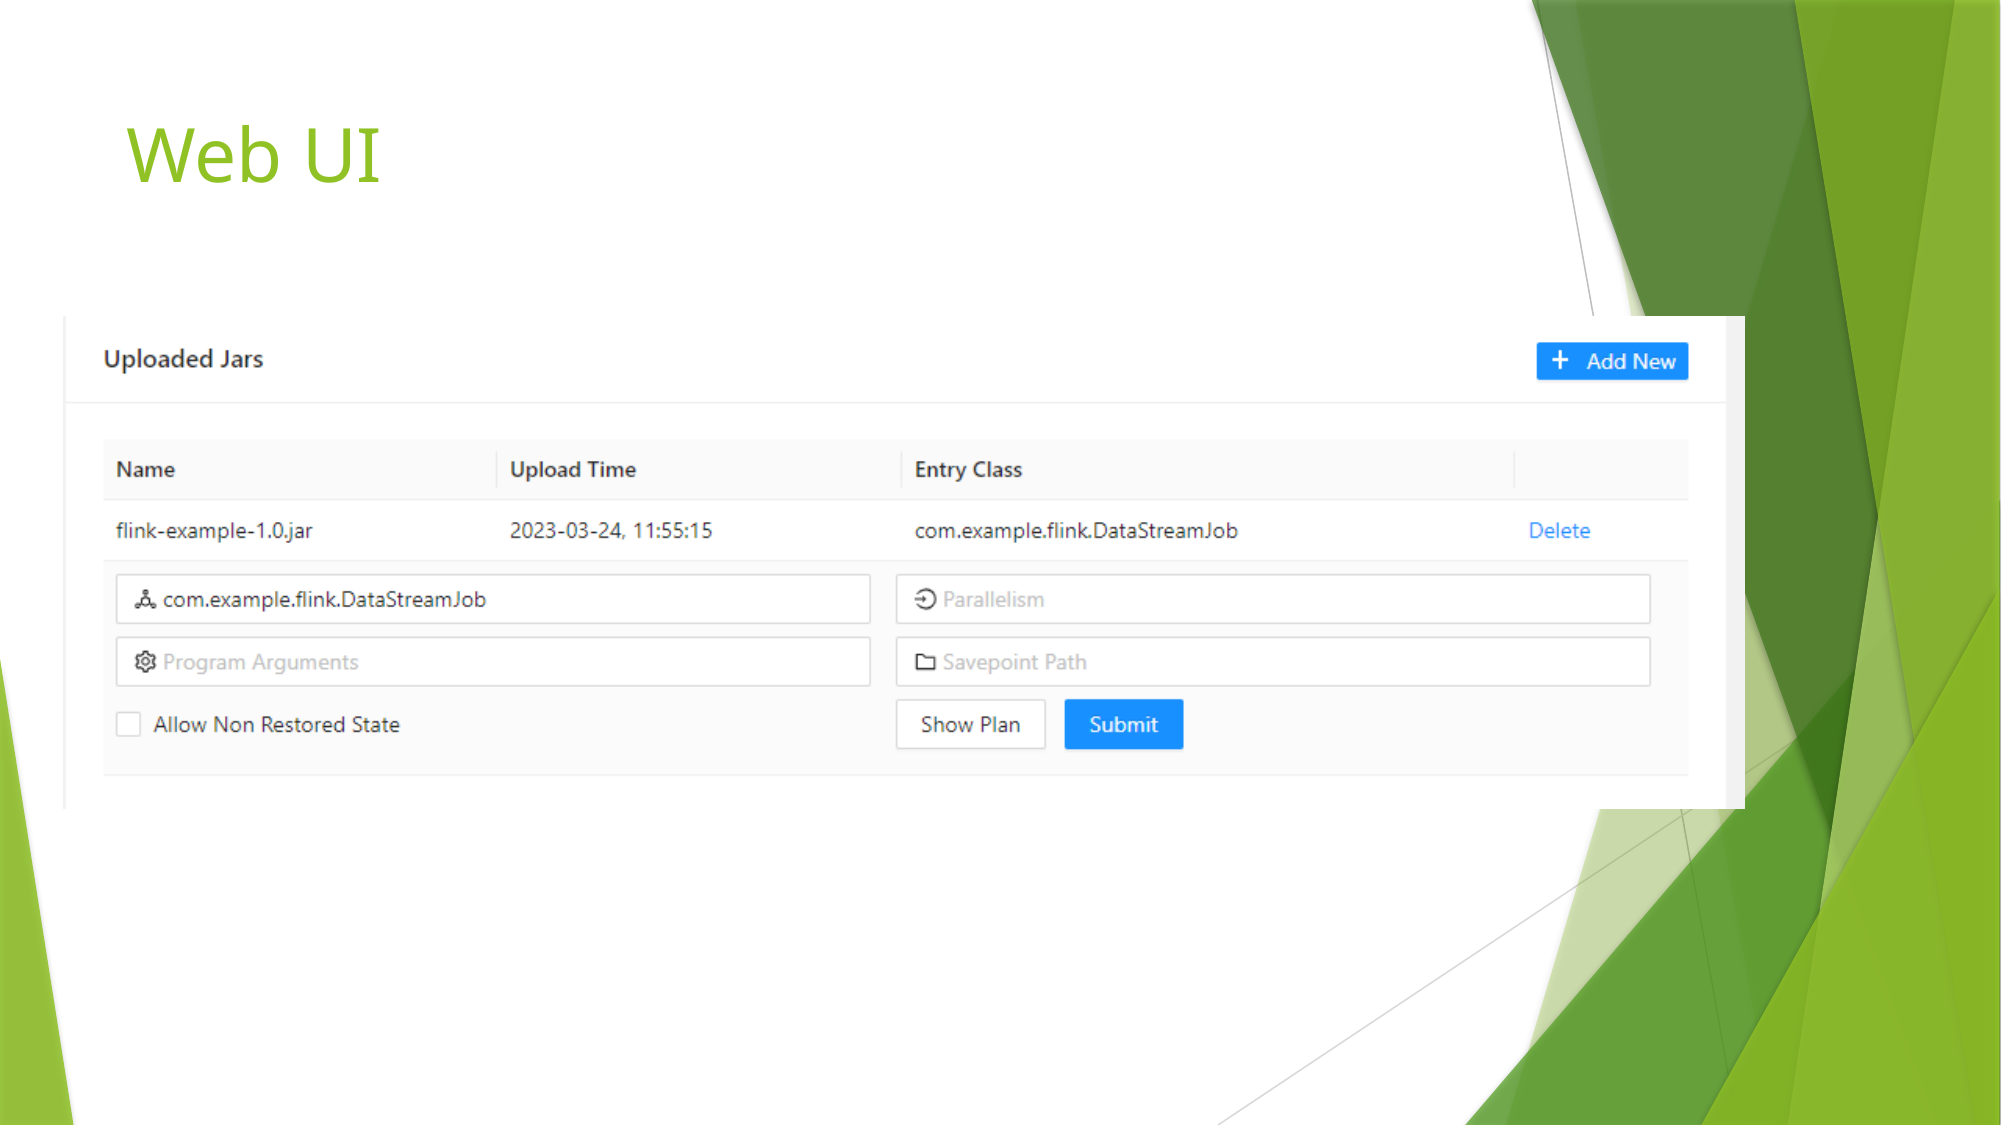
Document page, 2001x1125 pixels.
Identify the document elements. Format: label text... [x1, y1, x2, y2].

picture [62, 315, 1746, 809]
title Web UI [111, 99, 1522, 313]
